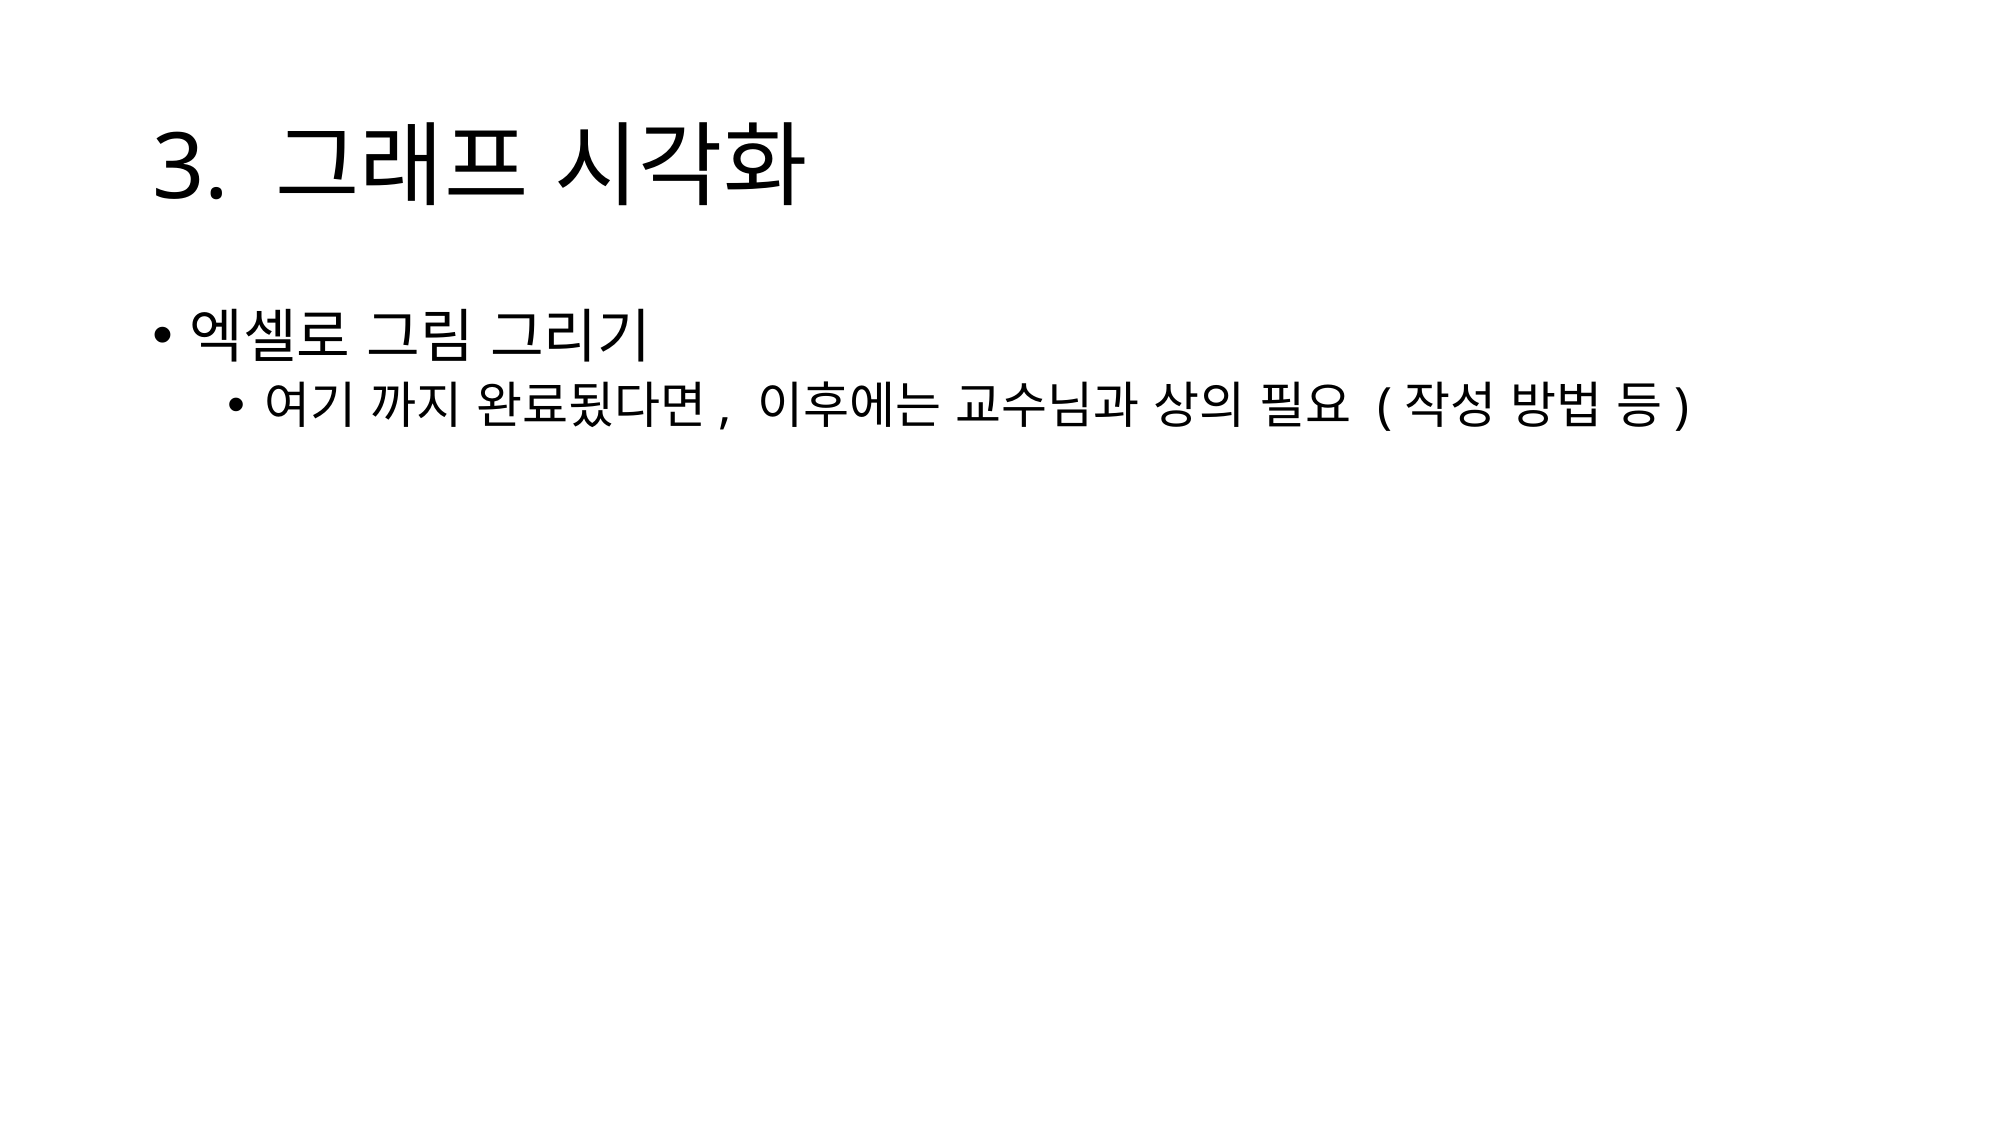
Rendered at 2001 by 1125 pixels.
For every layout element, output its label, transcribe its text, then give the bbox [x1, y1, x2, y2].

title 3. 그래프 시각화 [137, 59, 1863, 278]
list 엑셀로 그림 그리기 여기 까지 완료됬다면, 이후에는 교수님과 상의 필요 (작성 방법 등) [137, 299, 1863, 1014]
